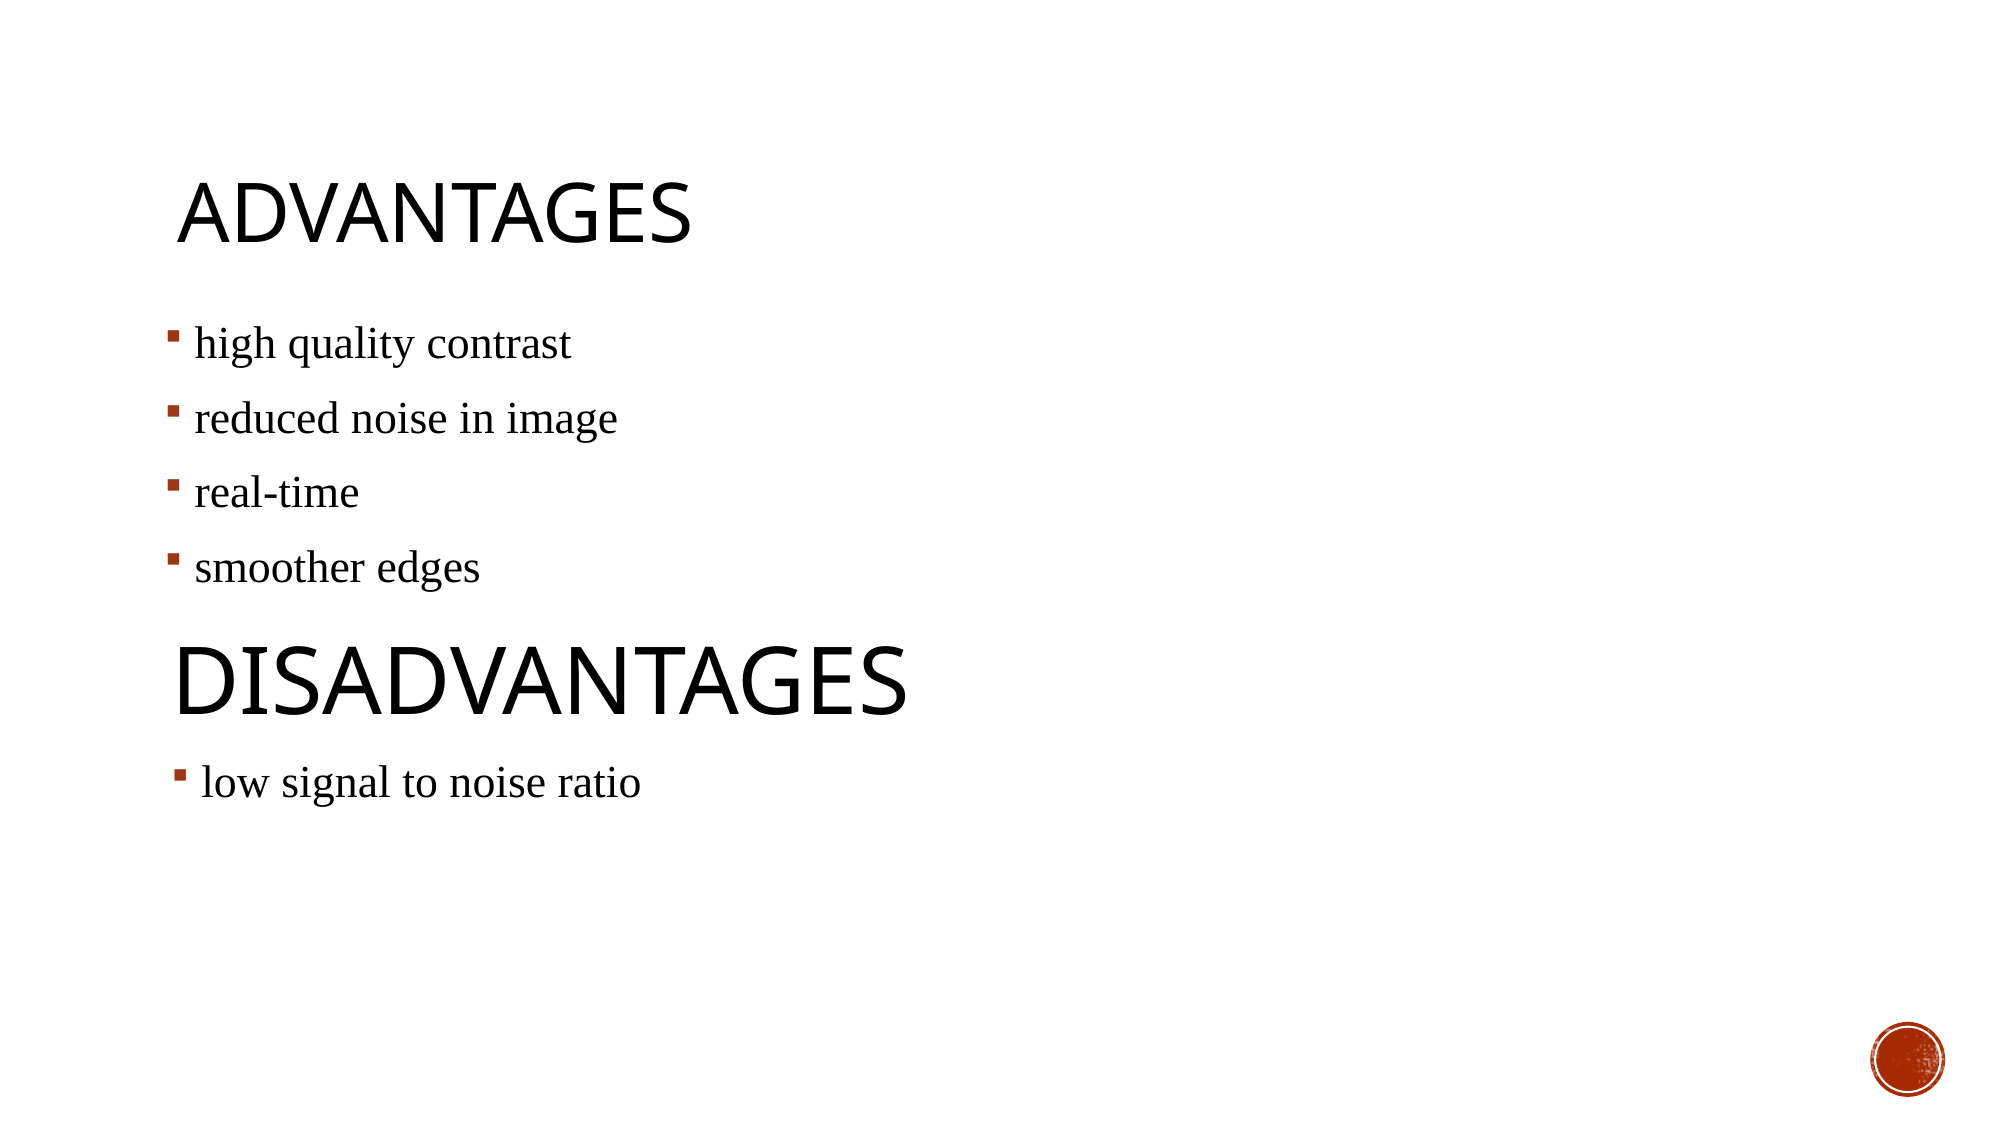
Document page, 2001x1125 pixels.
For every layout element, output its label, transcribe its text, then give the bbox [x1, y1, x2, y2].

text_box Disadvantages [156, 618, 1819, 751]
list high quality contrast reduced noise in image real-time smoother edges [149, 311, 1800, 527]
text_box low signal to noise ratio [156, 750, 1807, 966]
title Advantages [162, 120, 716, 311]
